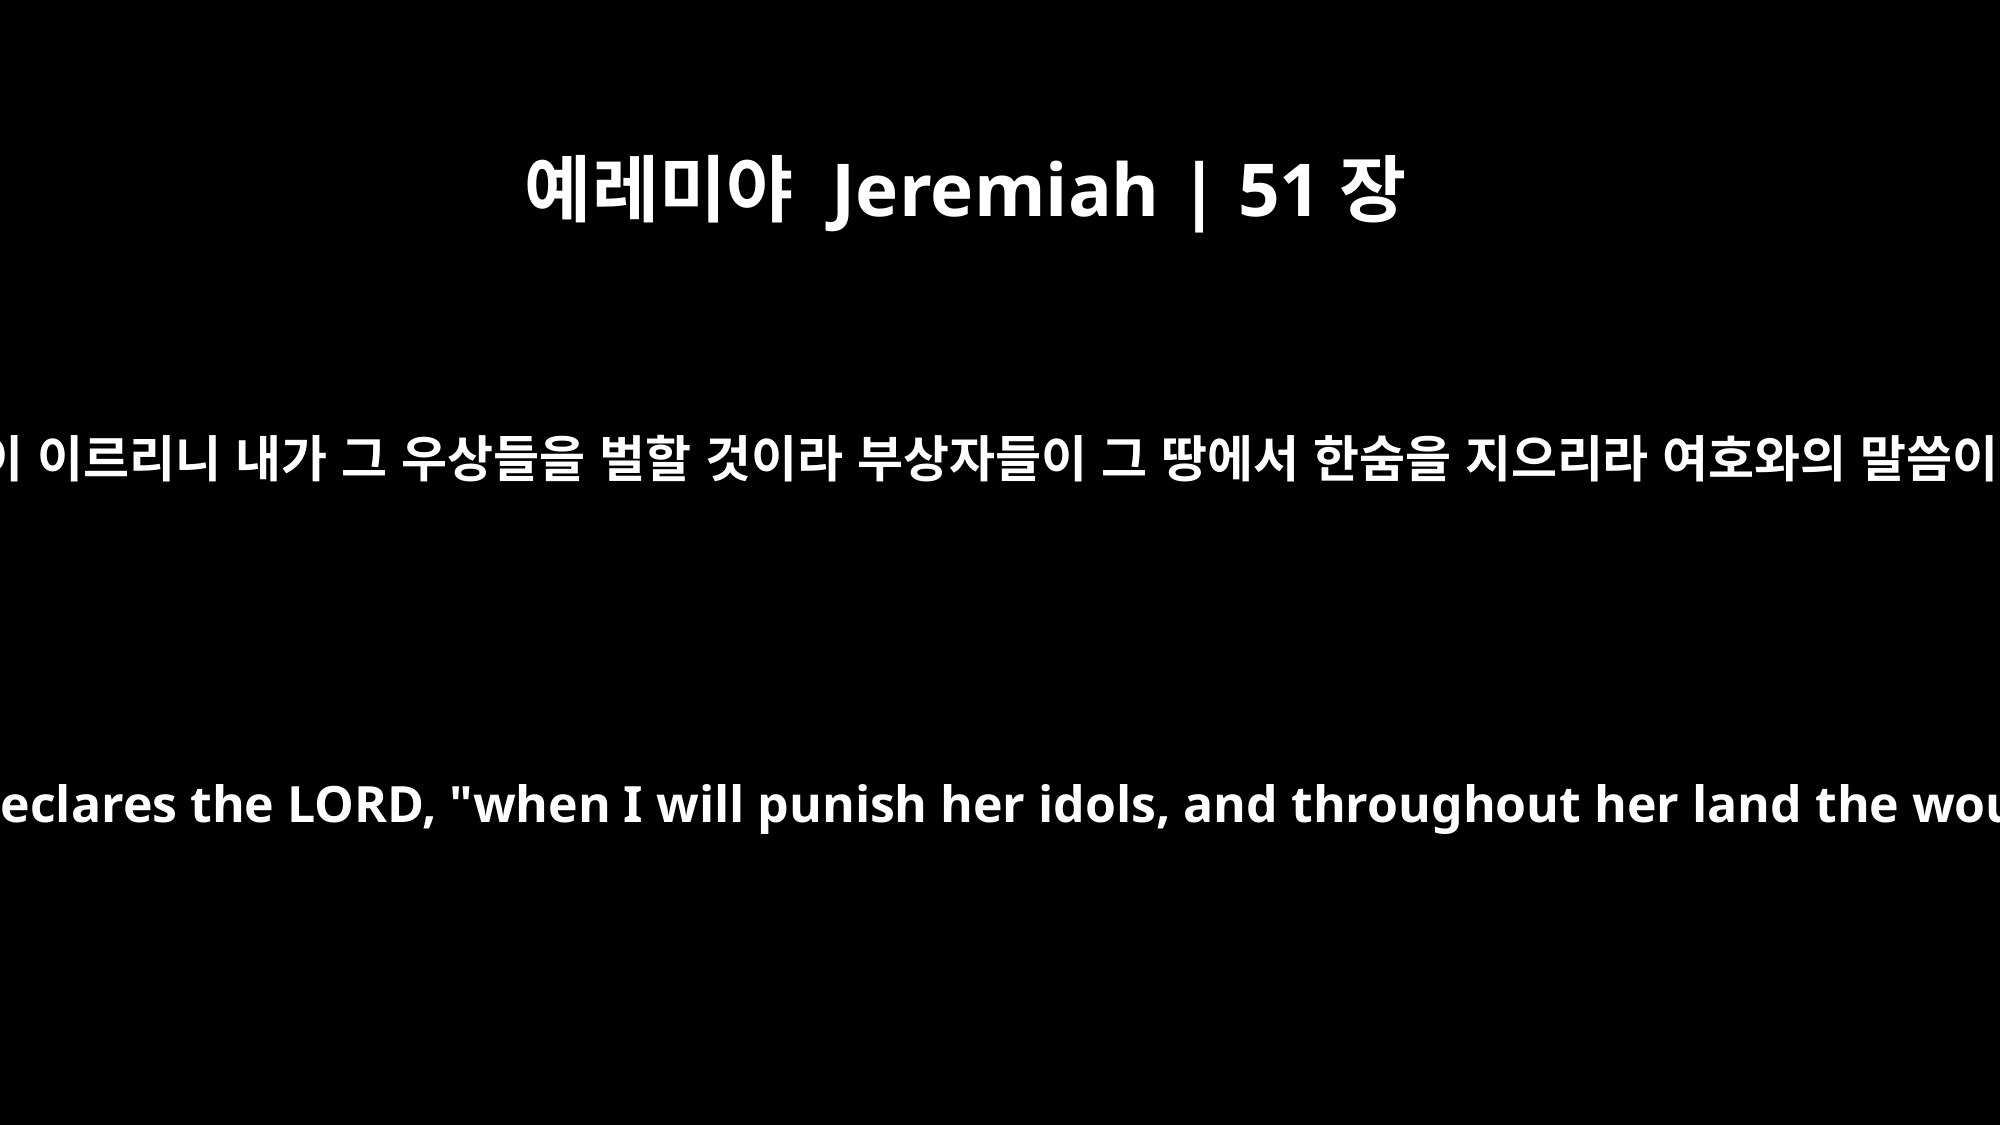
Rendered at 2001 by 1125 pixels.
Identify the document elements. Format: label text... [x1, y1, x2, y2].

text_box 예레미야 Jeremiah | 51장 [510, 136, 1422, 239]
text_box 52 보라 날이 이르리니 내가 그 우상들을 벌할 것이라 부상자들이 그 땅에서 한숨을 지으리라 여호와의 말씀이니라 [0, 359, 2000, 495]
text_box "But days are coming," declares the LORD, "when I will punish her idols, and throughout her land the wounded will groan. [0, 764, 2000, 840]
